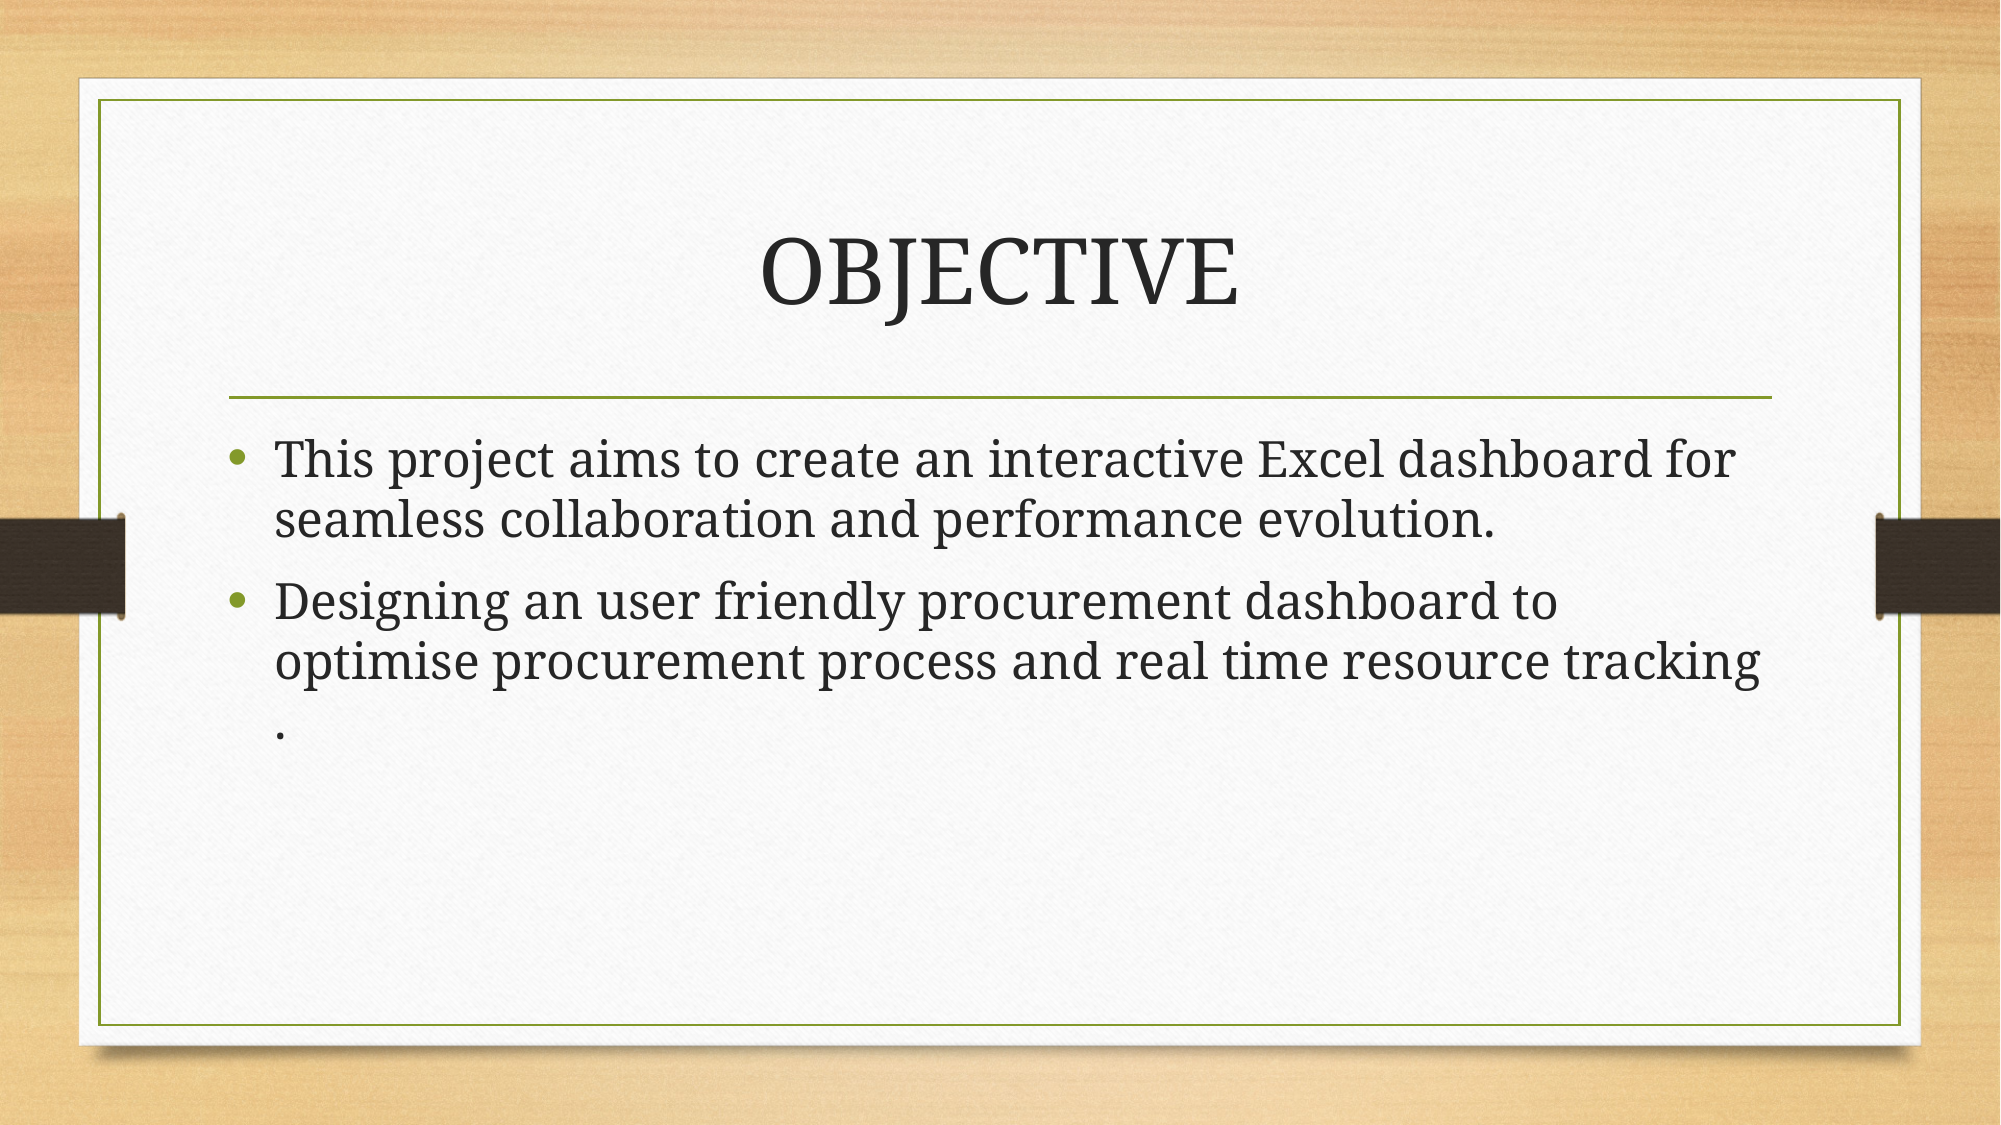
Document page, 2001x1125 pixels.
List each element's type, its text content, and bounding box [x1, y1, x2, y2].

title OBJECTIVE [212, 161, 1788, 375]
list This project aims to create an interactive Excel dashboard for seamless collaboration and performance evolution. Designing an user friendly procurement dashboard to optimise procurement process and real time resource tracking . [212, 419, 1788, 964]
picture [0, 0, 2001, 1125]
